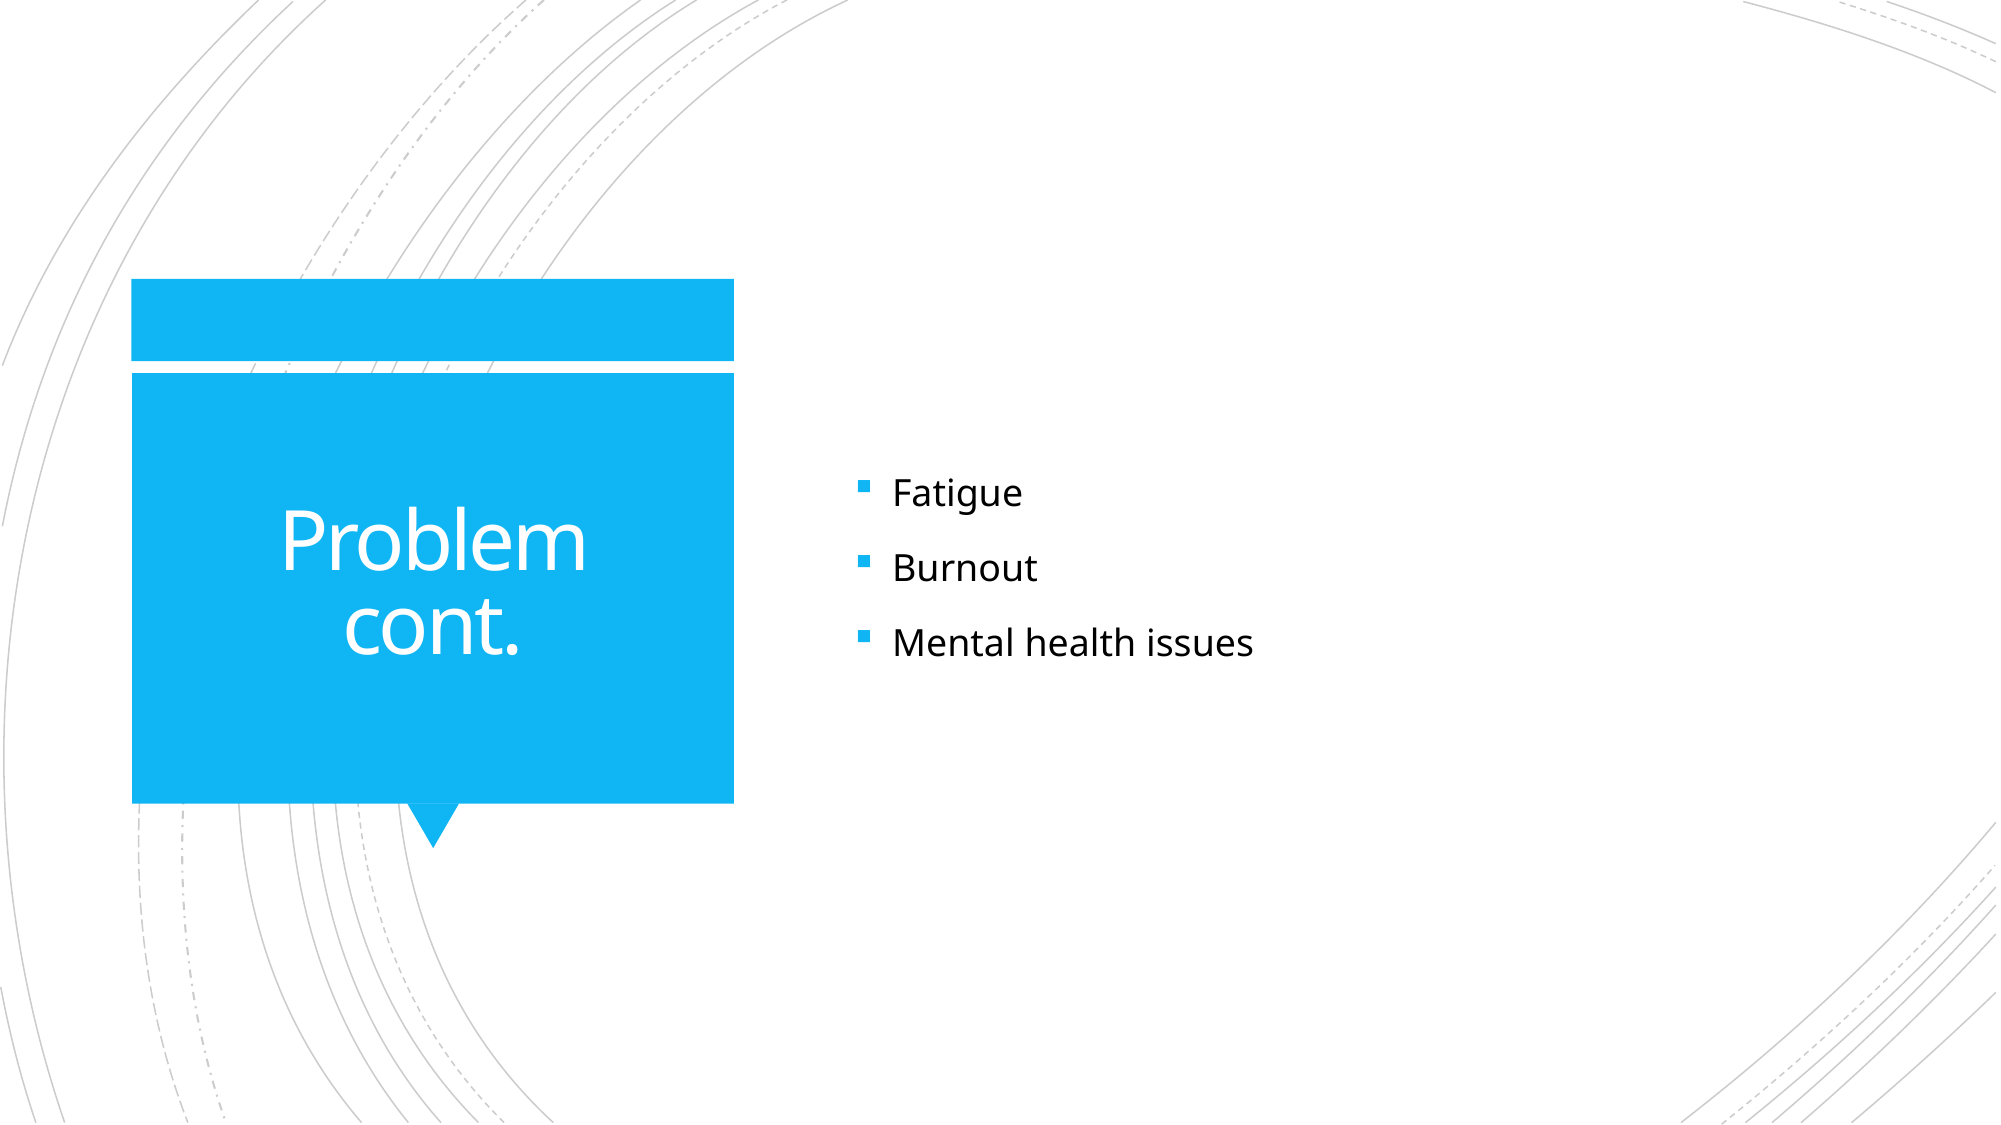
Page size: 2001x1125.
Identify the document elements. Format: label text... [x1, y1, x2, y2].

list Fatigue Burnout Mental health issues [839, 131, 1871, 993]
title Problem cont. [145, 385, 720, 789]
